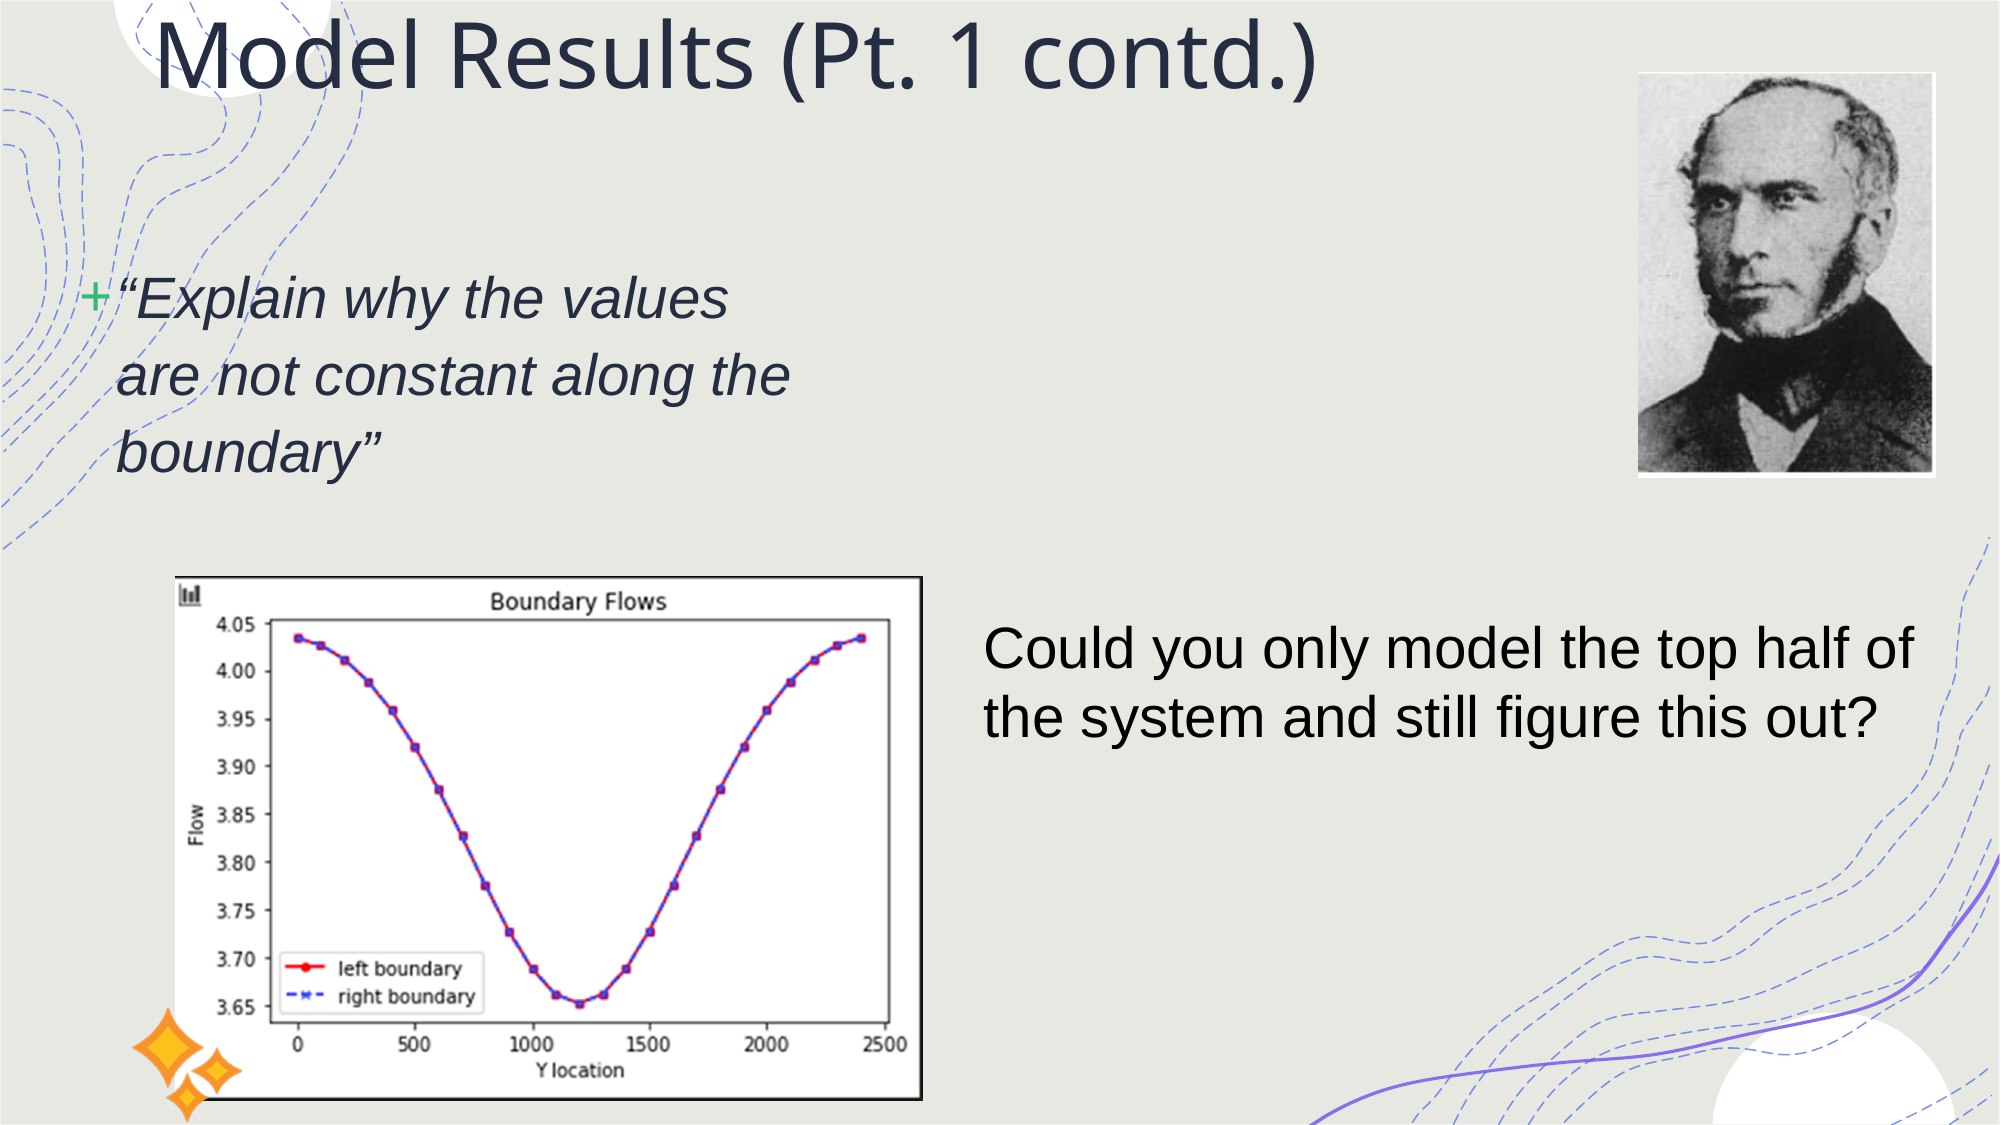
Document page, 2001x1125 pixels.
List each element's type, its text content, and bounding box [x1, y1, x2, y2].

picture [129, 576, 923, 1123]
picture [1638, 72, 1936, 478]
list “Explain why the values are not constant along the boundary” [64, 245, 812, 960]
text_box Could you only model the top half of the system and still figure this out? [968, 602, 1936, 757]
title Model Results (Pt. 1 contd.) [137, 0, 1863, 161]
